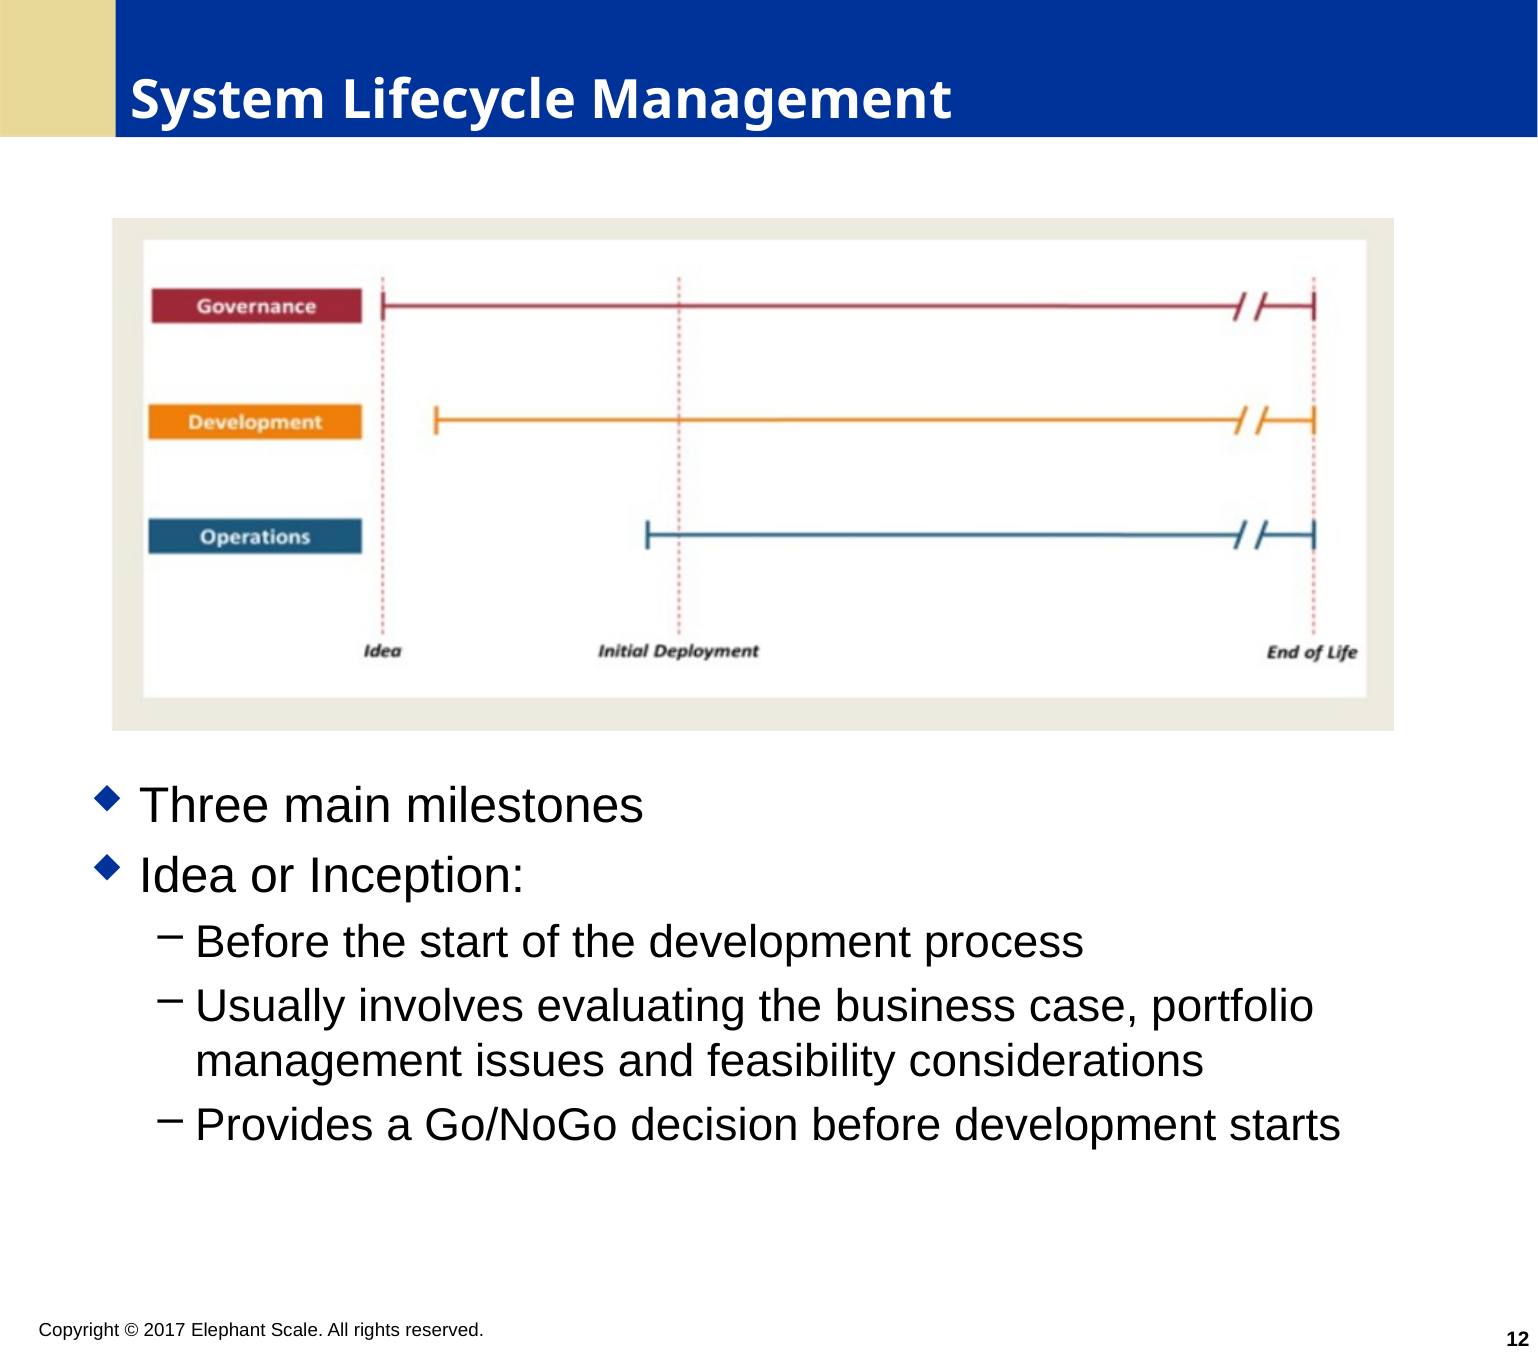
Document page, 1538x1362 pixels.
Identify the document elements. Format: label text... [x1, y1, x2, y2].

slide_number 12 [1439, 1305, 1530, 1352]
picture [110, 217, 1394, 731]
footer Copyright © 2017 Elephant Scale. All rights reserved. [38, 1317, 932, 1341]
list Three main milestones Idea or Inception: Before the start of the development process Usually involves evaluating the business case, portfolio management issues and feasibility considerations Provides a Go/NoGo decision before development starts [75, 764, 1537, 1231]
picture [0, 0, 115, 137]
title System Lifecycle Management [115, 0, 1538, 138]
